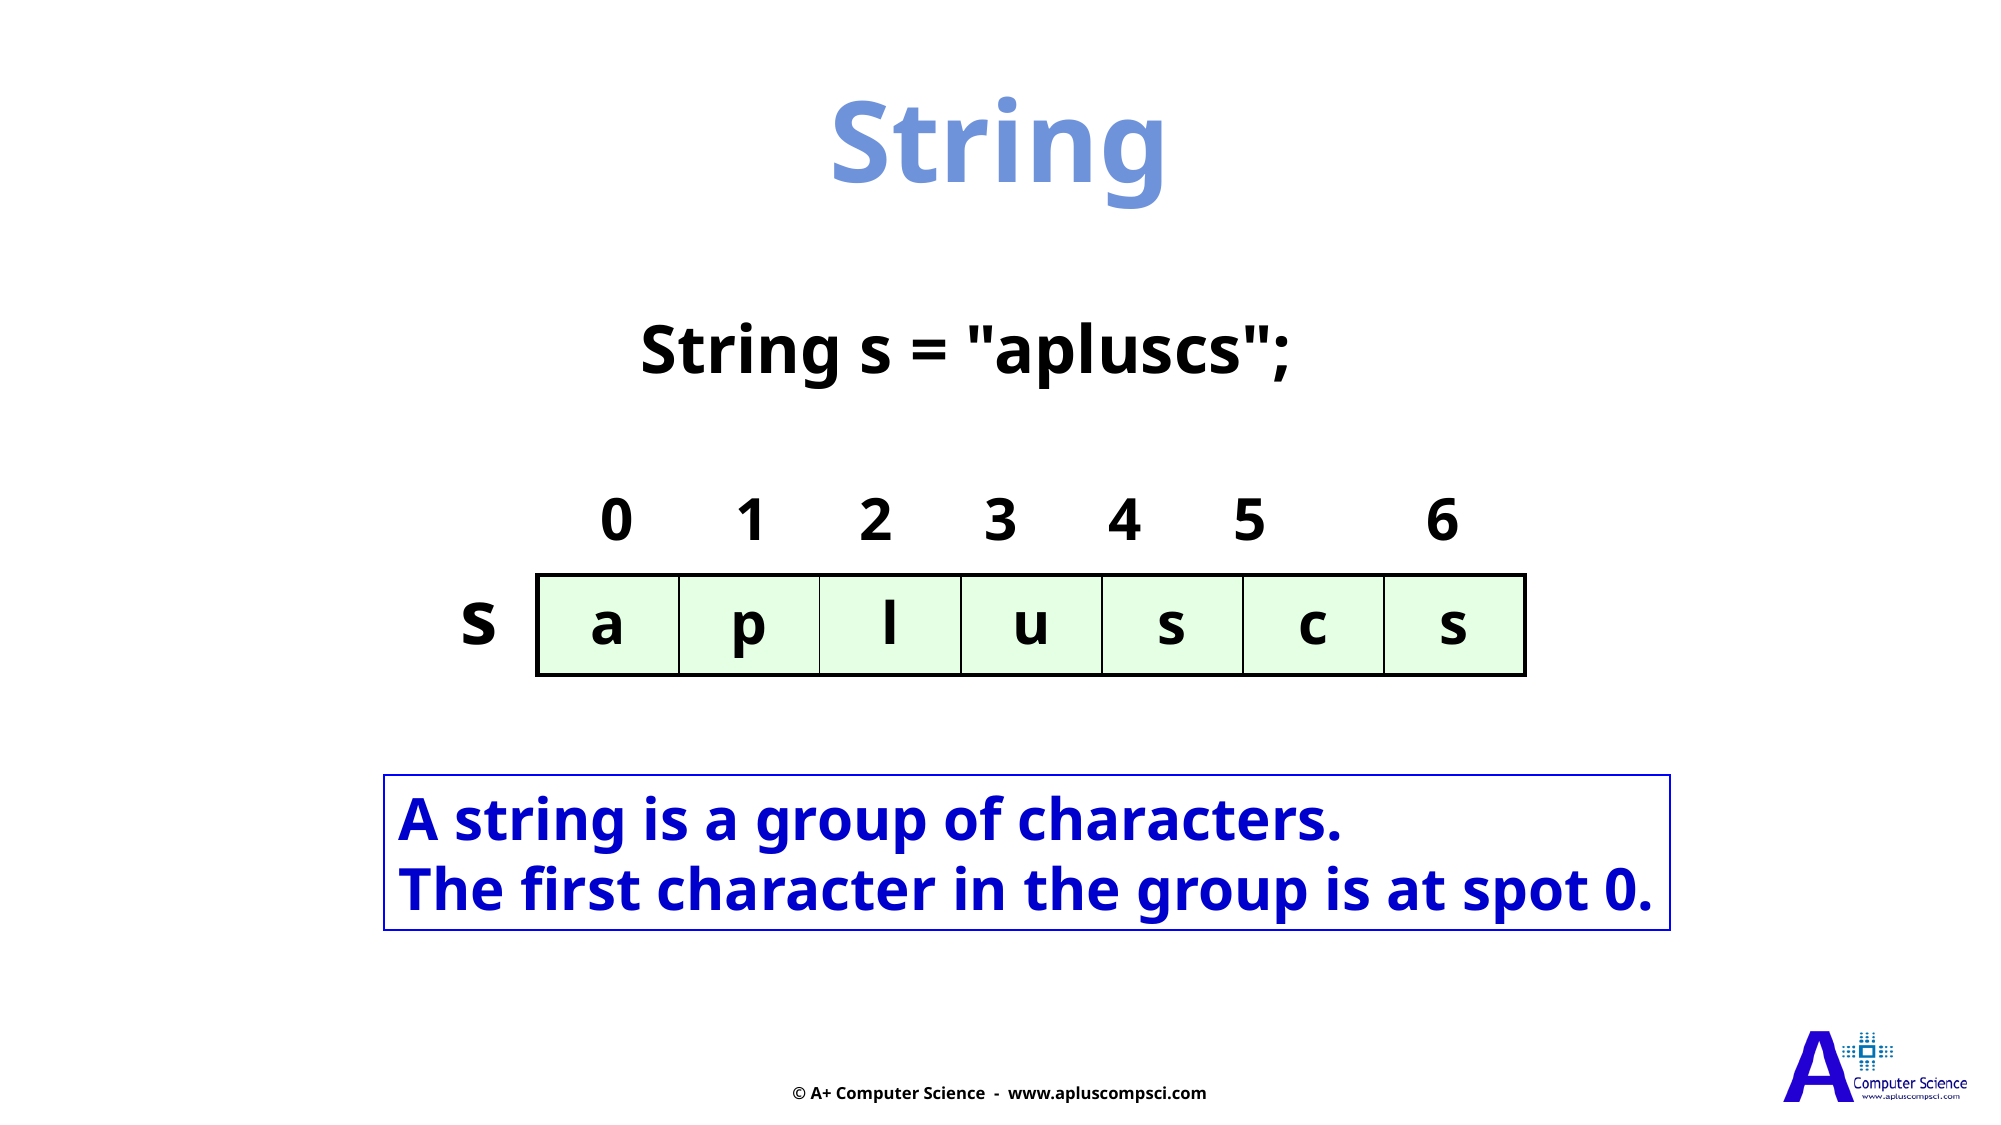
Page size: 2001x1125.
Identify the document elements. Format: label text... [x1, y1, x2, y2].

text_box 0 1 2 3 4 5 6 [570, 474, 1475, 560]
table_header s [1385, 577, 1523, 673]
text_box s [415, 562, 513, 668]
text_box String [249, 62, 1750, 213]
table_header a [540, 577, 678, 673]
table_header u [962, 577, 1101, 673]
text_box A string is a group of characters. The first character in the group is at spot 0. [383, 774, 1670, 930]
table_header l [820, 577, 960, 673]
footer © A+ Computer Science - www.apluscompsci.com [683, 1024, 1317, 1101]
table_header s [1103, 577, 1242, 673]
table_header c [1244, 577, 1383, 673]
text_box String s = "apluscs"; [625, 299, 1400, 395]
table_header p [680, 577, 819, 673]
picture [1783, 1031, 1967, 1102]
